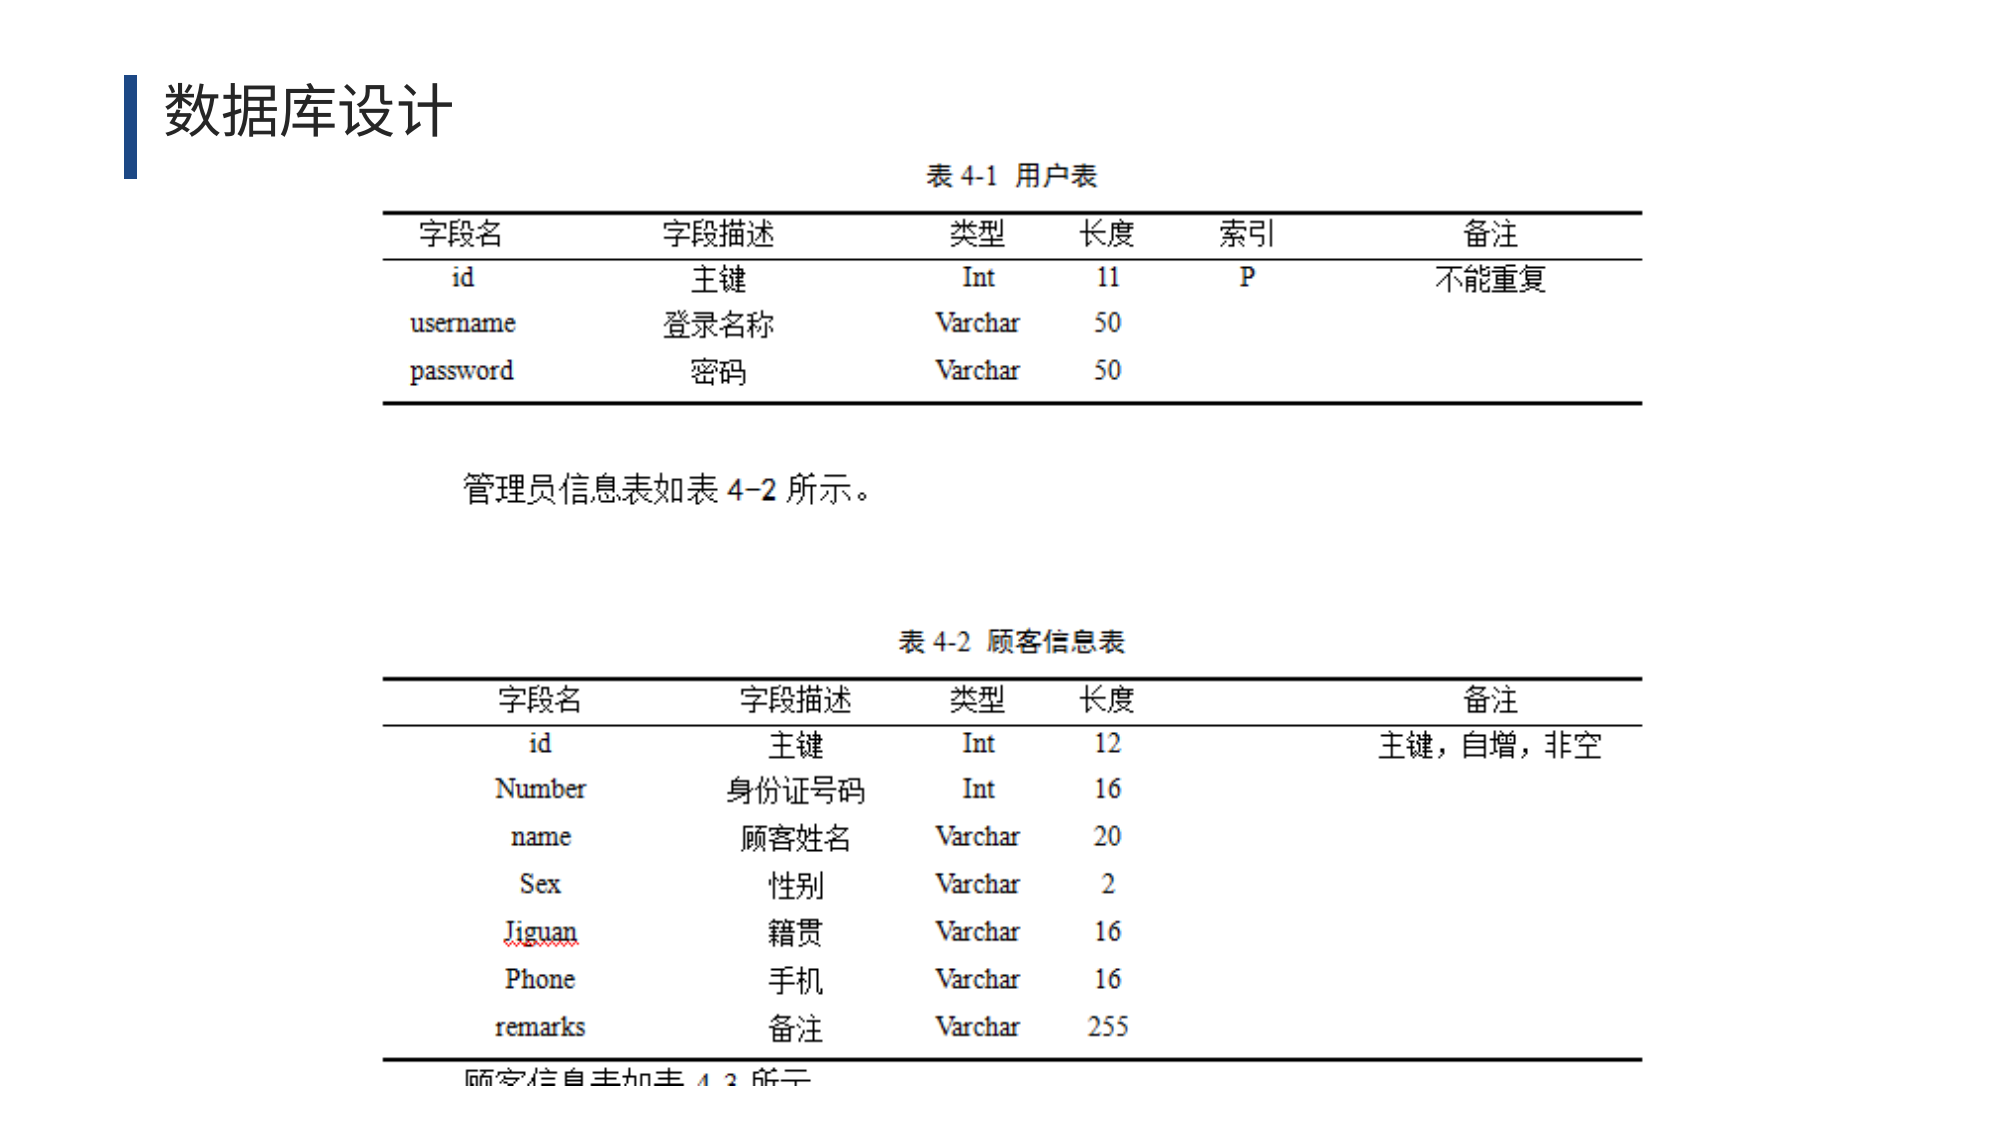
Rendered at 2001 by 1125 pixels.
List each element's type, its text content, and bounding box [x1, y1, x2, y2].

picture [314, 150, 1722, 1086]
text_box 数据库设计 [148, 67, 565, 152]
